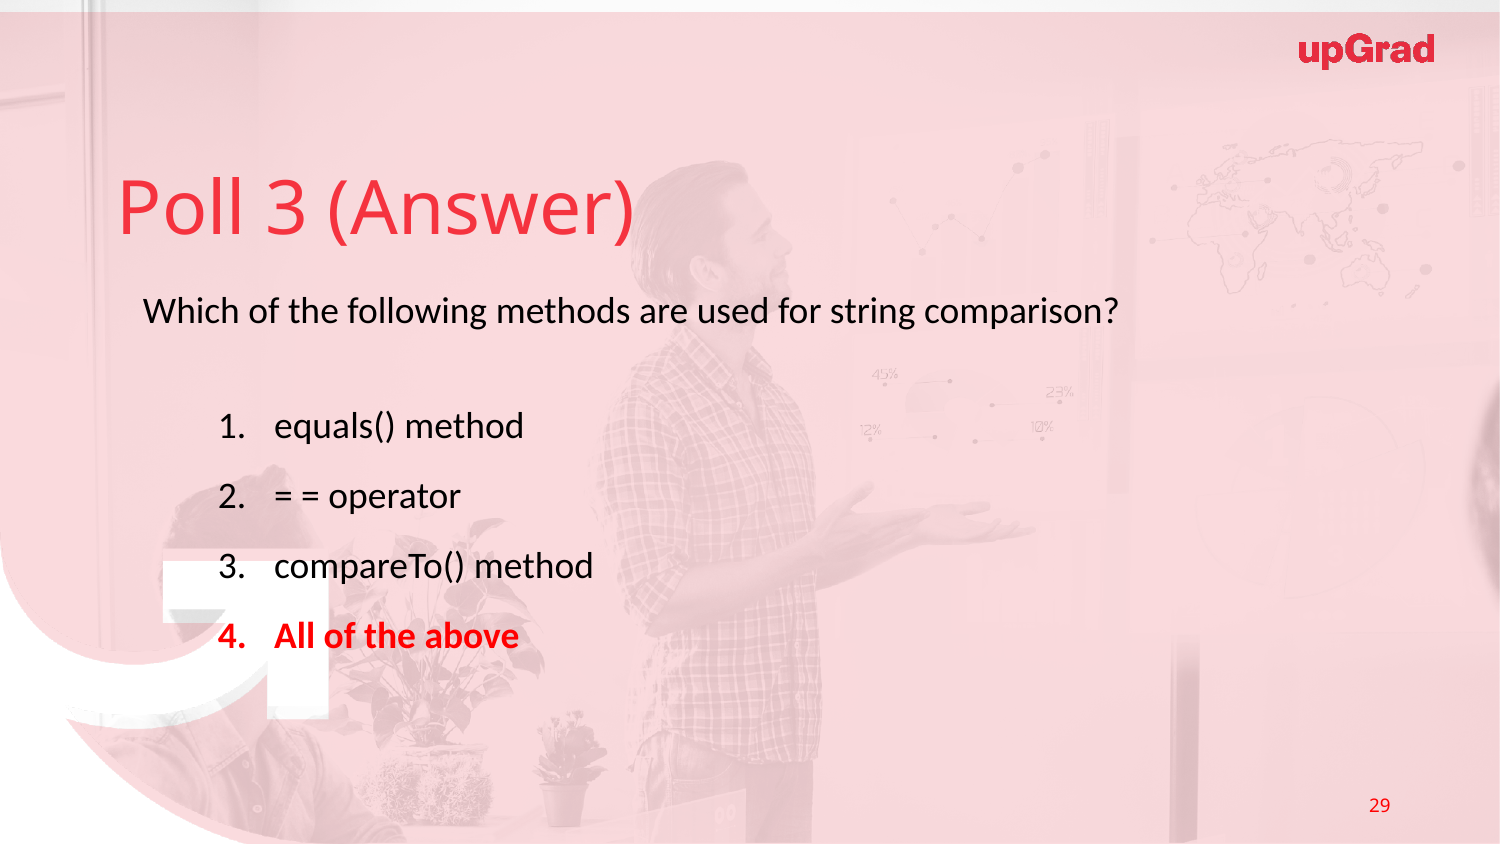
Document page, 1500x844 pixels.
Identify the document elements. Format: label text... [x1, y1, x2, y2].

picture [1299, 33, 1434, 70]
text_box [0, 12, 1500, 844]
text_box 29 [1068, 782, 1406, 828]
text_box Which of the following methods are used for string comparison? equals() method = = operator compareTo() method All of the above [127, 278, 1257, 751]
text_box Poll 3 (Answer) [105, 102, 1007, 319]
text_box [0, 0, 1500, 12]
